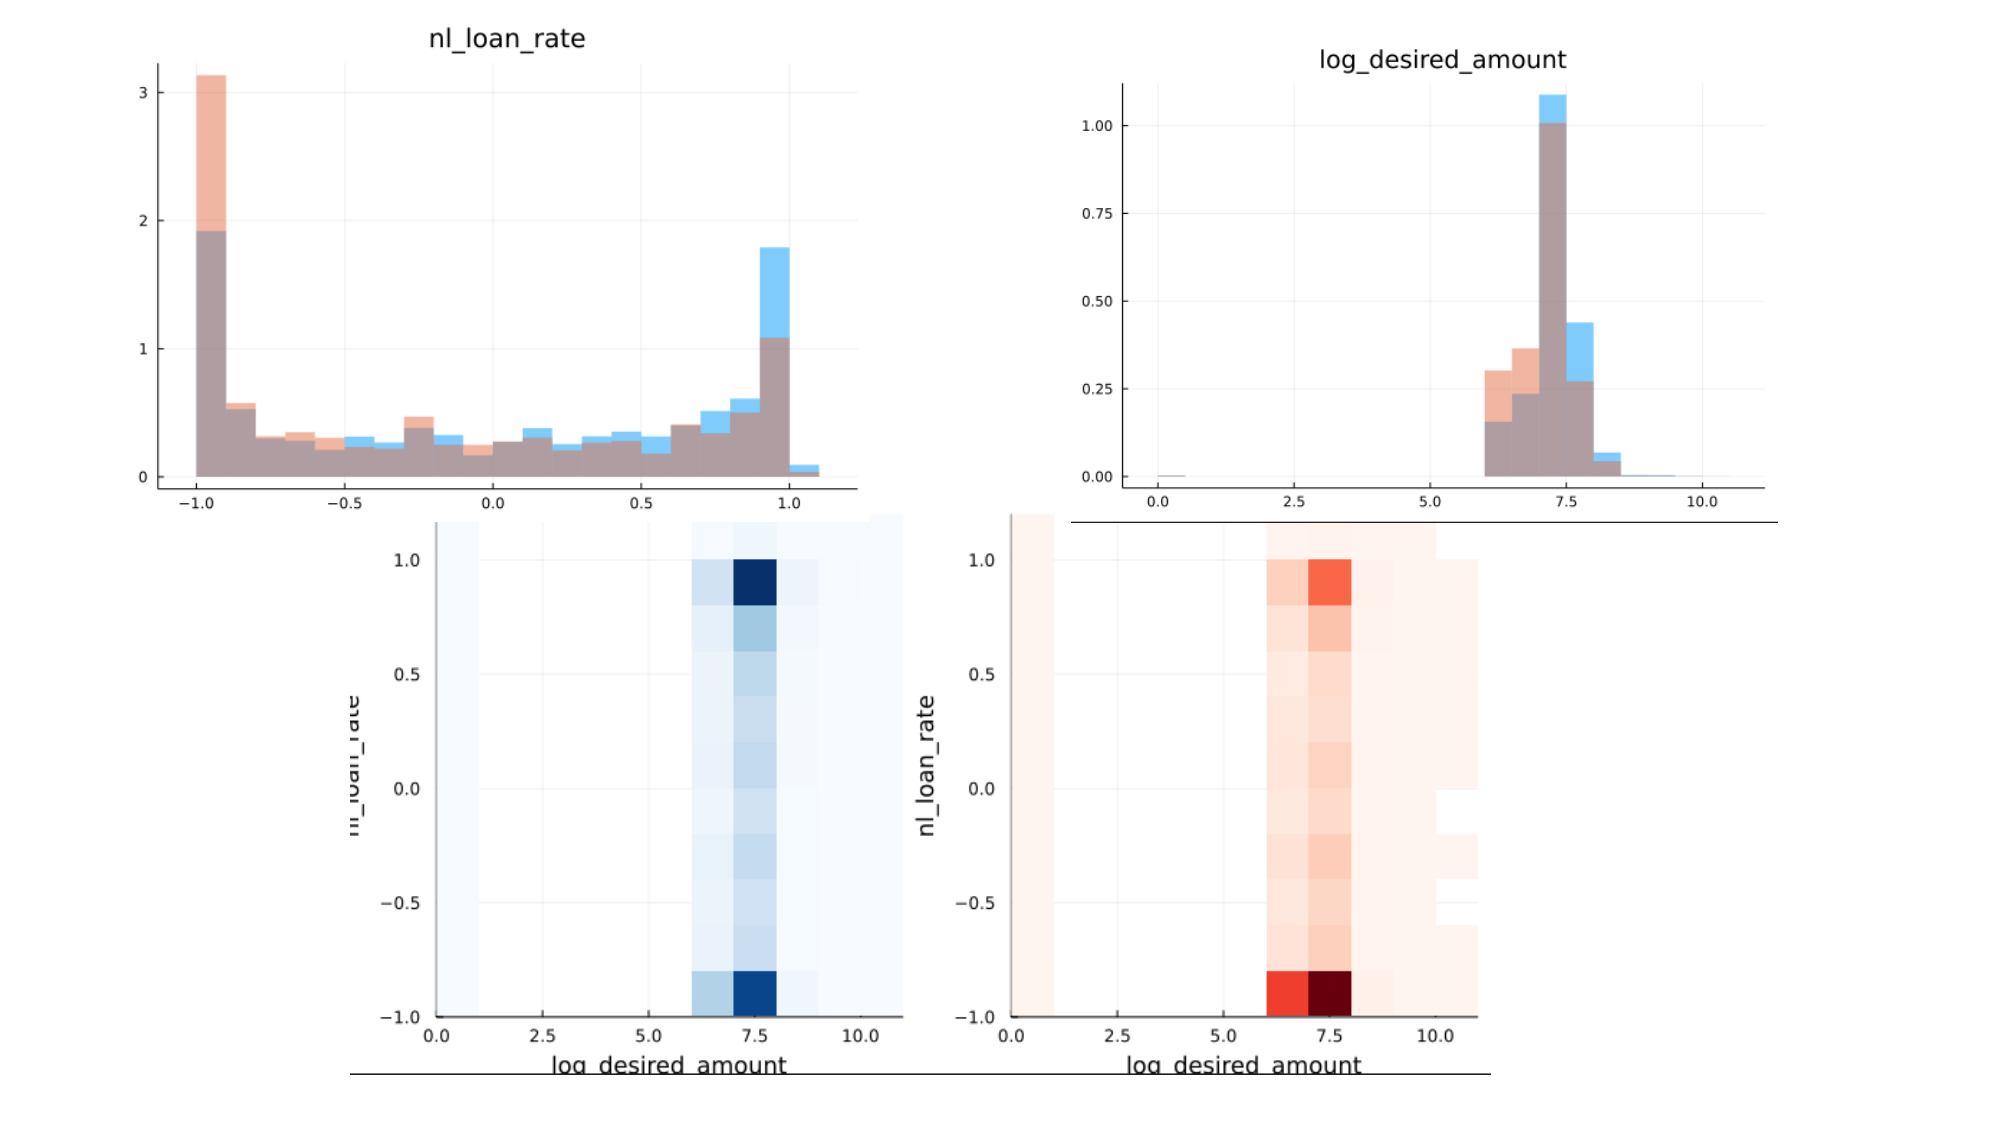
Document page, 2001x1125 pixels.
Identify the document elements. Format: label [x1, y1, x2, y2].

picture [126, 26, 1778, 1075]
